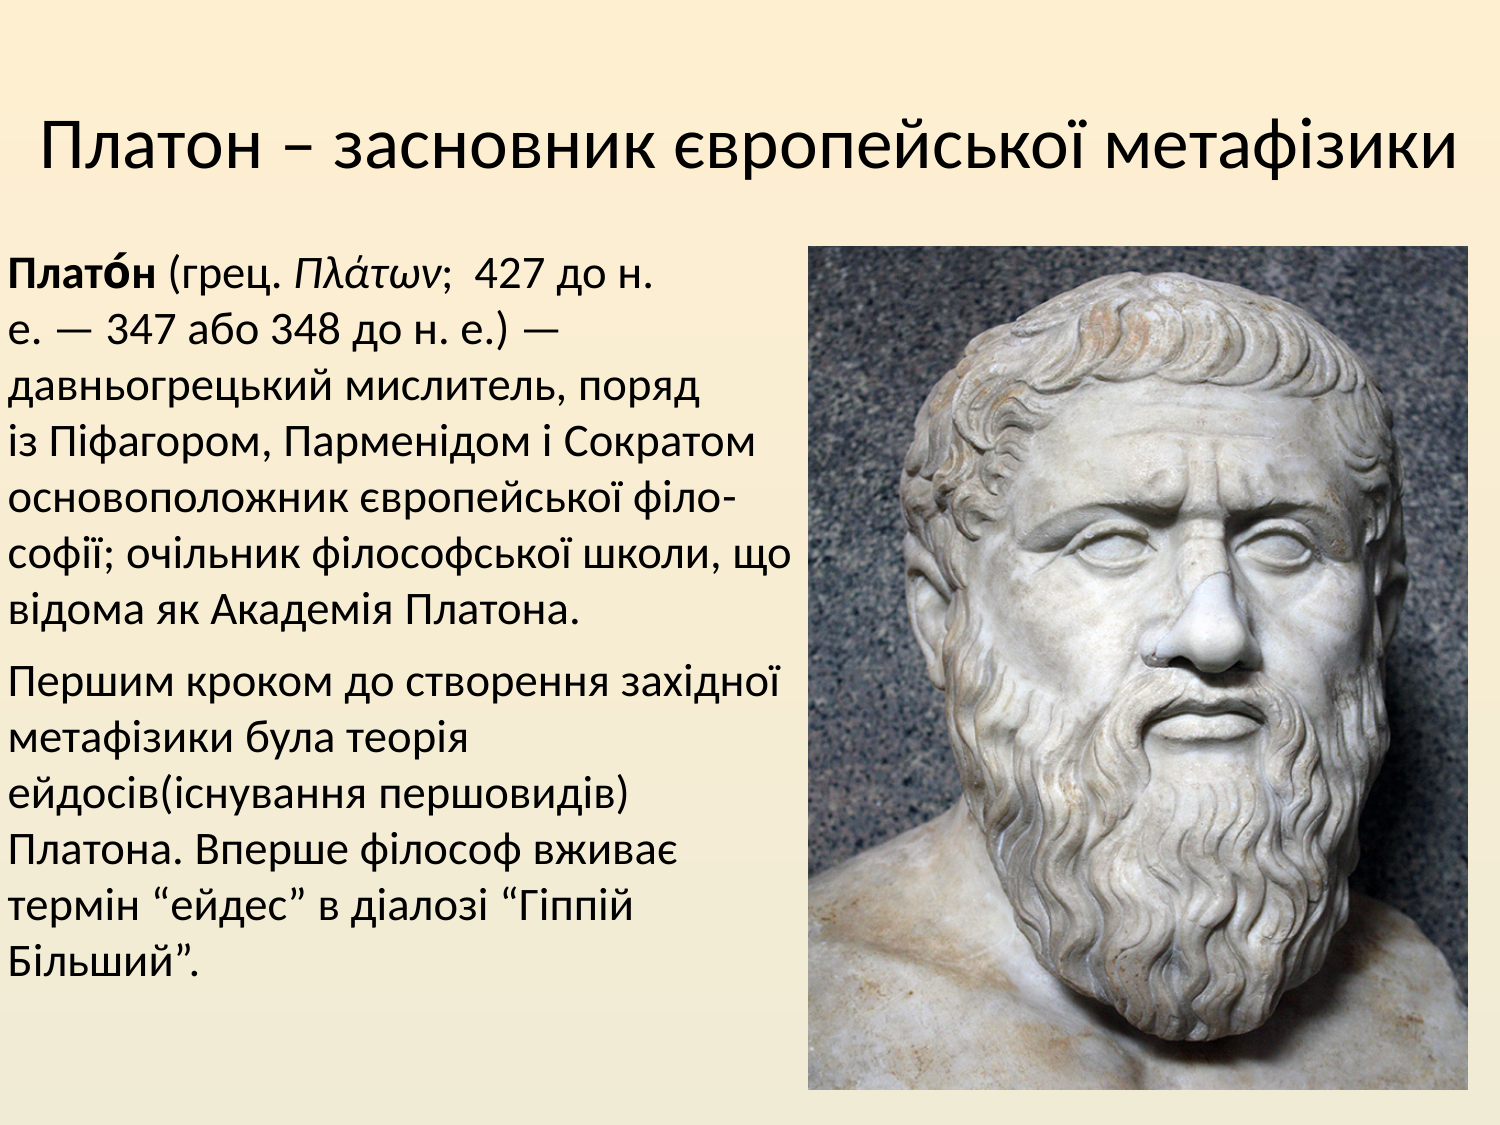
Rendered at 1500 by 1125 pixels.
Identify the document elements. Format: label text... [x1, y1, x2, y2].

title Платон – засновник європейської метафізики [0, 45, 1500, 233]
list Плато́н (грец. Πλάτων; 427 до н. е. — 347 або 348 до н. е.) — давньогрецький мислитель, поряд із Піфагором, Парменідом і Сократом основоположник європейської філо-софії; очільник філософської школи, що відома як Академія Платона. Першим кроком до створення західної метафізики була теорія ейдосів(існування першовидів) Платона. Вперше філософ вживає термін “ейдес” в діалозі “Гіппій Більший”. [0, 234, 832, 1005]
picture [808, 245, 1468, 1091]
